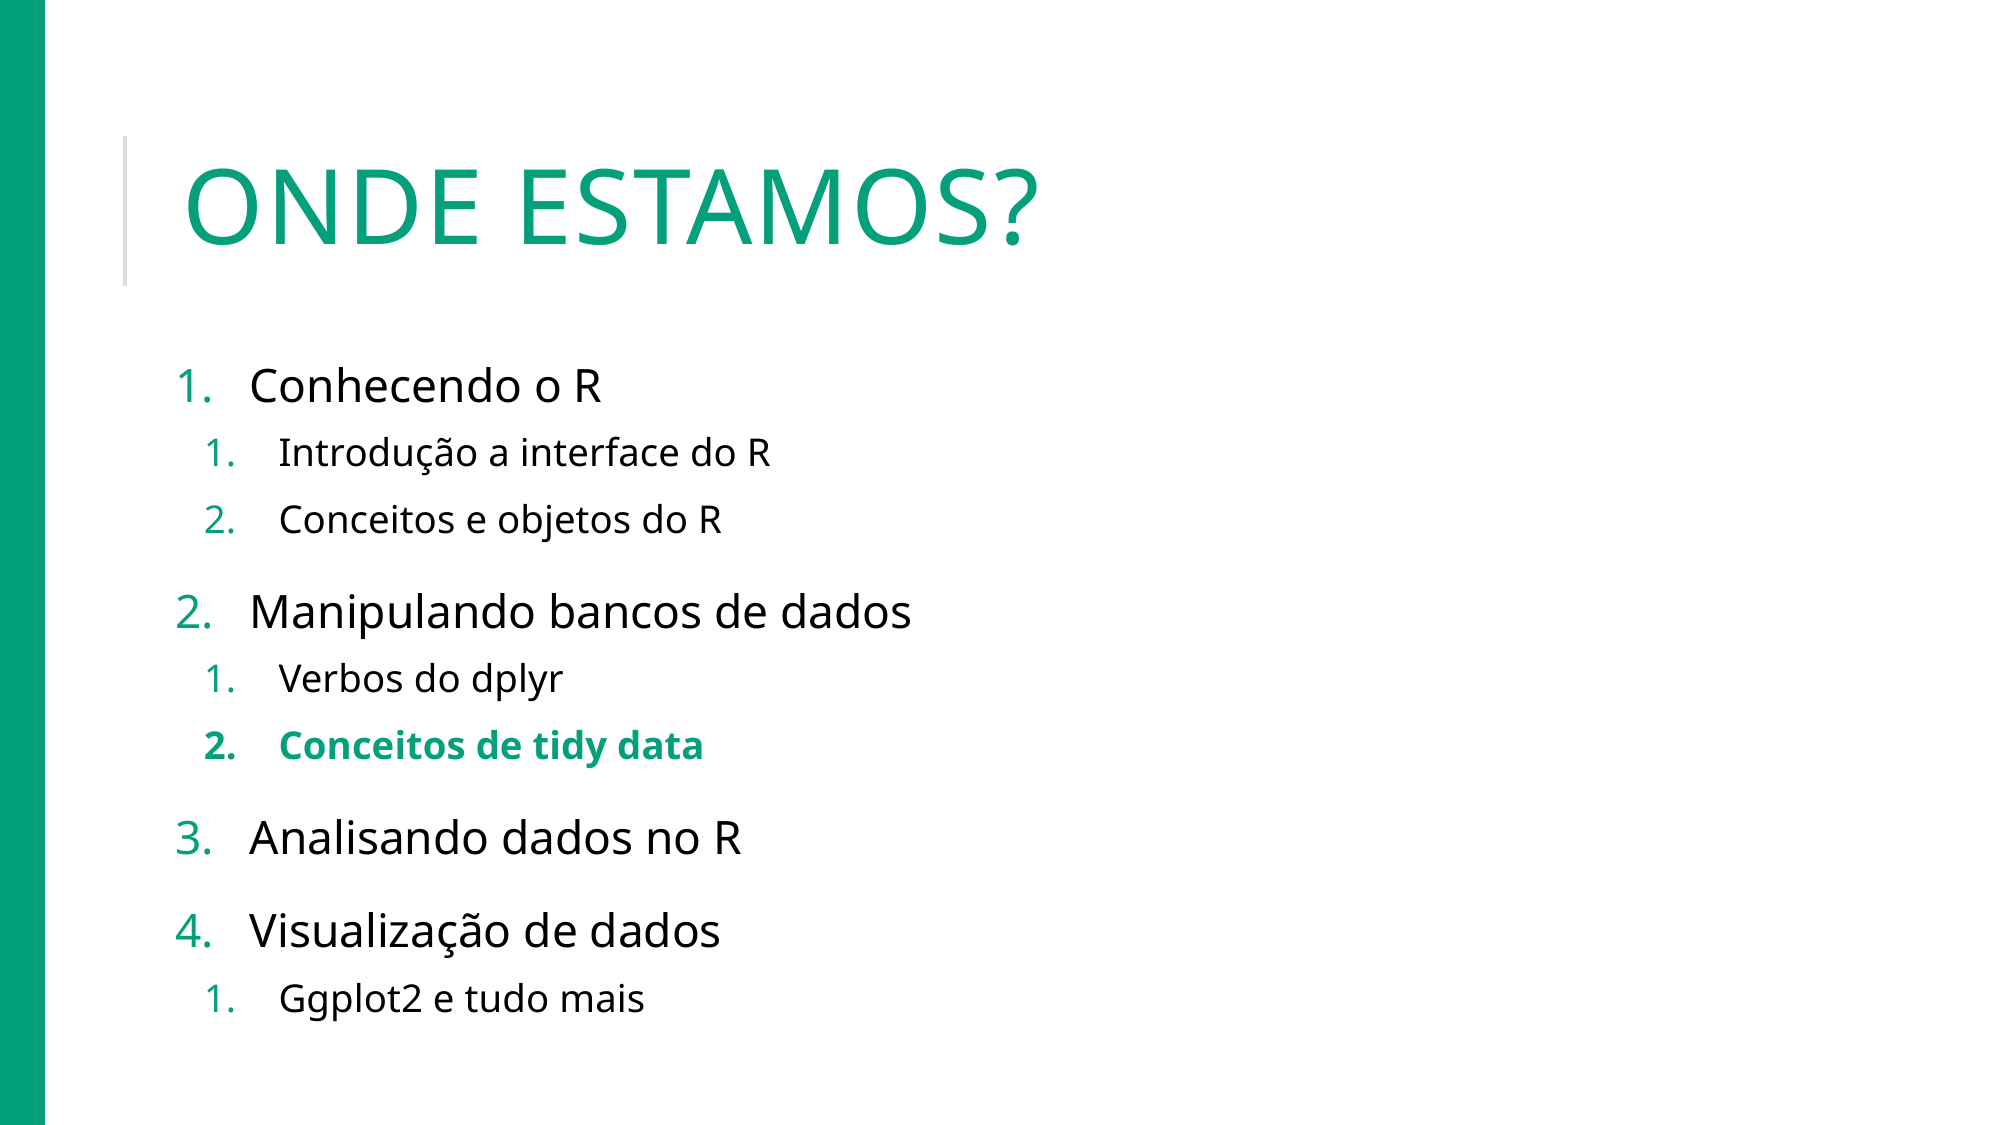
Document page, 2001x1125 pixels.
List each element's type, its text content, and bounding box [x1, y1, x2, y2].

title Onde estamos? [168, 91, 1763, 337]
list Conhecendo o R Introdução a interface do R Conceitos e objetos do R Manipulando bancos de dados Verbos do dplyr Conceitos de tidy data Analisando dados no R Visualização de dados Ggplot2 e tudo mais [168, 337, 1785, 1034]
text_box [0, 0, 45, 1125]
